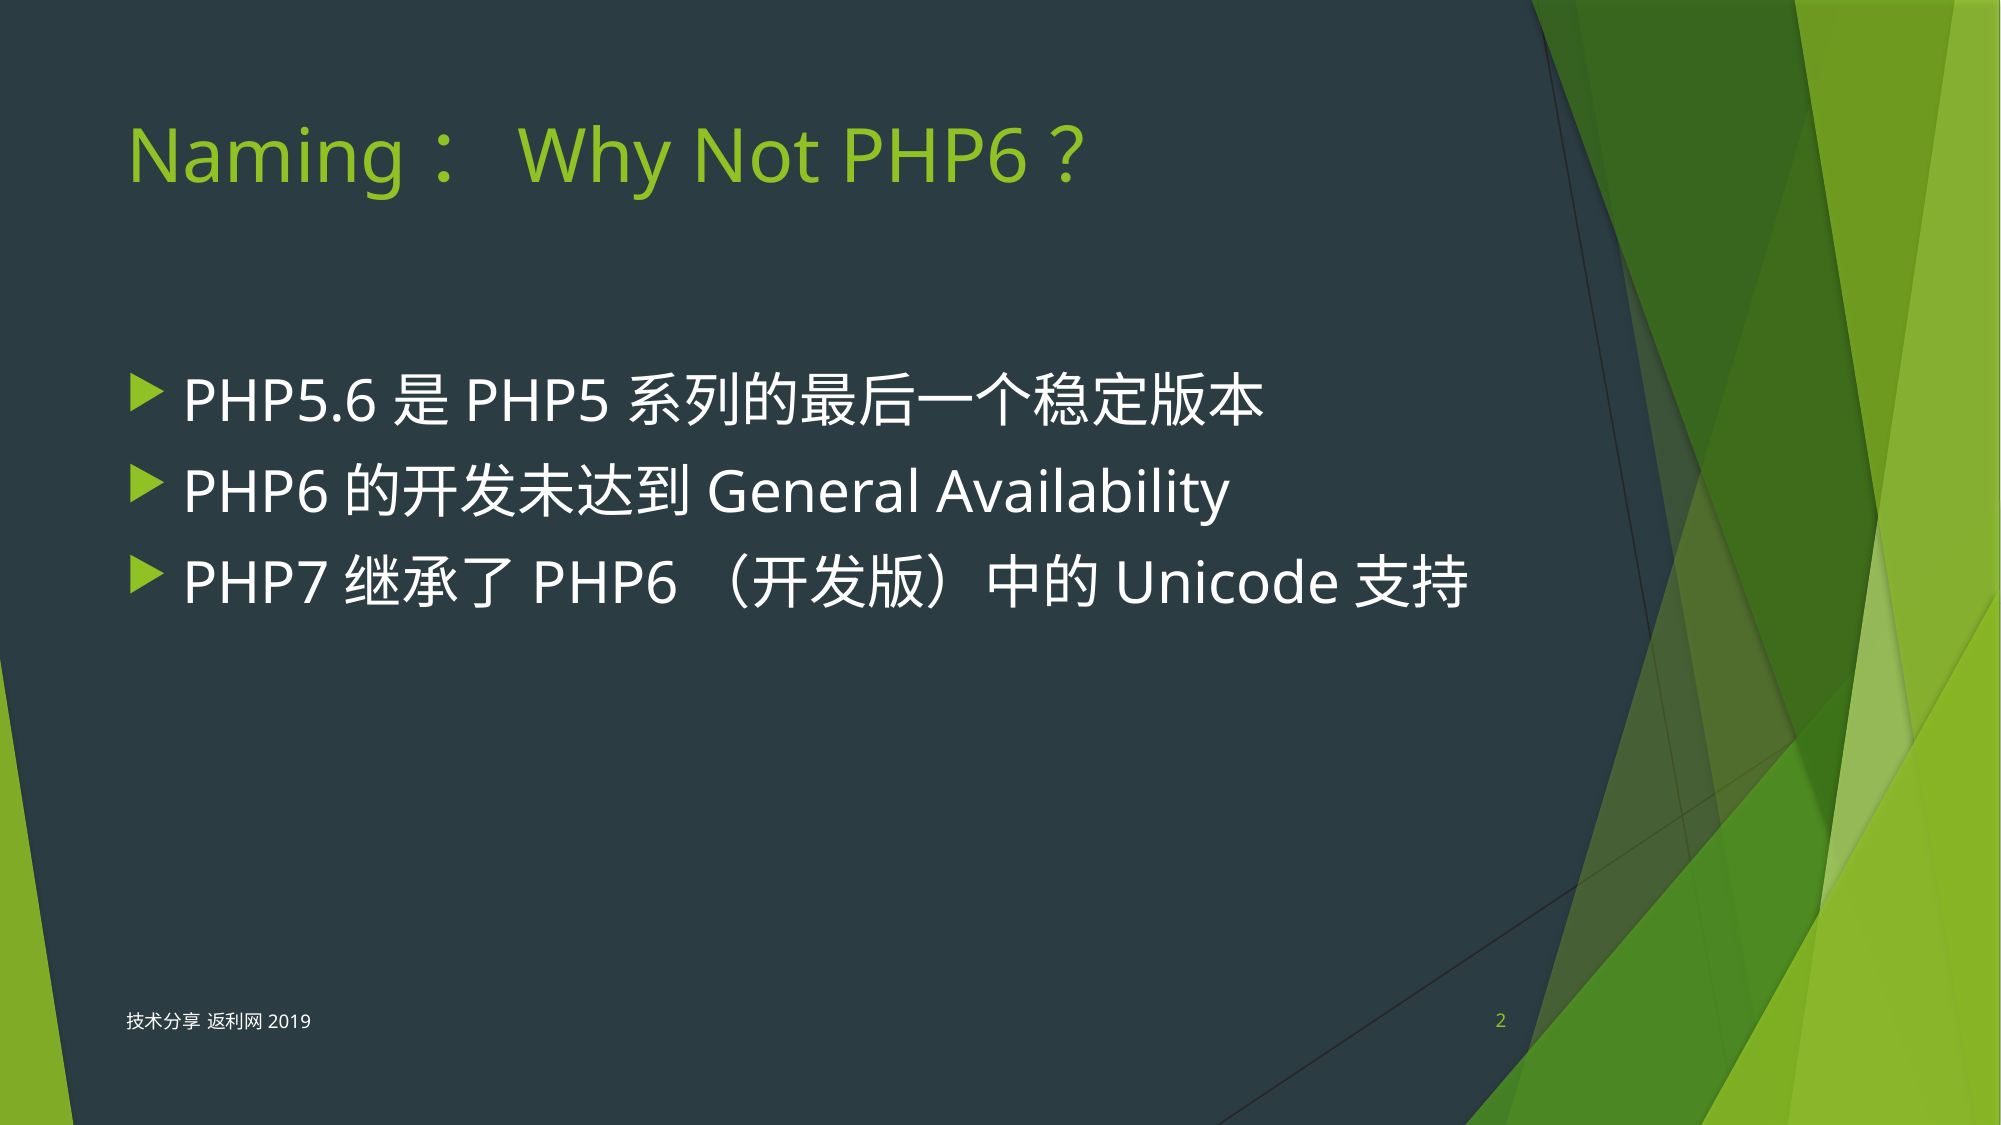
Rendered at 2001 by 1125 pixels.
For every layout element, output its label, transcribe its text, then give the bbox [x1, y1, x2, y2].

footer 技术分享 返利网2019 [111, 991, 1145, 1051]
slide_number 2 [1409, 991, 1522, 1051]
title Naming：Why Not PHP6？ [111, 99, 1522, 317]
list PHP5.6是PHP5系列的最后一个稳定版本 PHP6的开发未达到General Availability PHP7继承了PHP6（开发版）中的Unicode支持 [111, 356, 1522, 993]
